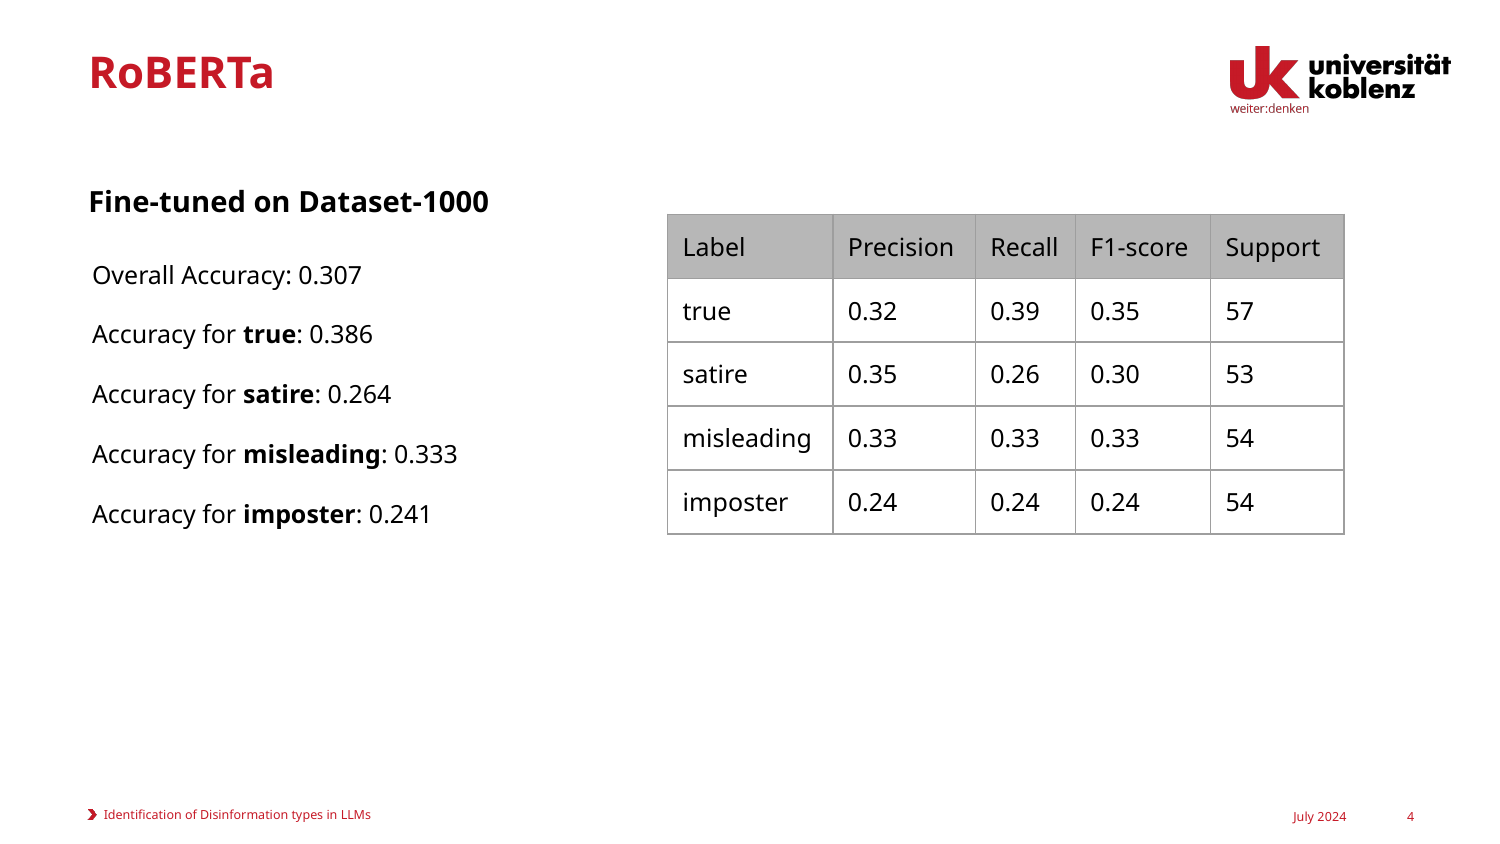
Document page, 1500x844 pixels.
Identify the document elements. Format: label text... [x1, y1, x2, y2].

picture [87, 809, 97, 820]
table_cell 54 [1211, 471, 1343, 533]
table_cell 0.33 [1076, 407, 1210, 469]
table_cell 0.24 [976, 471, 1075, 533]
table_header Support [1211, 215, 1343, 278]
table_cell satire [668, 343, 832, 405]
table_header Recall [976, 215, 1075, 278]
table_cell 0.35 [1076, 279, 1210, 341]
table_cell 0.39 [976, 279, 1075, 341]
table_cell 0.35 [834, 343, 975, 405]
table_cell true [668, 279, 832, 341]
table_cell 0.26 [976, 343, 1075, 405]
table_header Precision [834, 215, 975, 278]
table_cell 53 [1211, 343, 1343, 405]
table_cell 0.24 [834, 471, 975, 533]
table_cell imposter [668, 471, 832, 533]
list Fine-tuned on Dataset-1000 [77, 178, 1120, 688]
picture [1371, 46, 1451, 113]
table_header F1-score [1076, 215, 1210, 278]
table_cell 0.32 [834, 279, 975, 341]
table_cell 57 [1211, 279, 1343, 341]
table_cell misleading [668, 407, 832, 469]
table_cell 0.33 [834, 407, 975, 469]
title RoBERTa [77, 44, 1371, 178]
table_header Label [668, 215, 832, 278]
table_cell 0.24 [1076, 471, 1210, 533]
table_cell 54 [1211, 407, 1343, 469]
table_cell 0.30 [1076, 343, 1210, 405]
table_cell 0.33 [976, 407, 1075, 469]
list Overall Accuracy: 0.307 Accuracy for true: 0.386 Accuracy for satire: 0.264 Accuracy for misleading: 0.333 Accuracy for imposter: 0.241 [77, 230, 499, 687]
